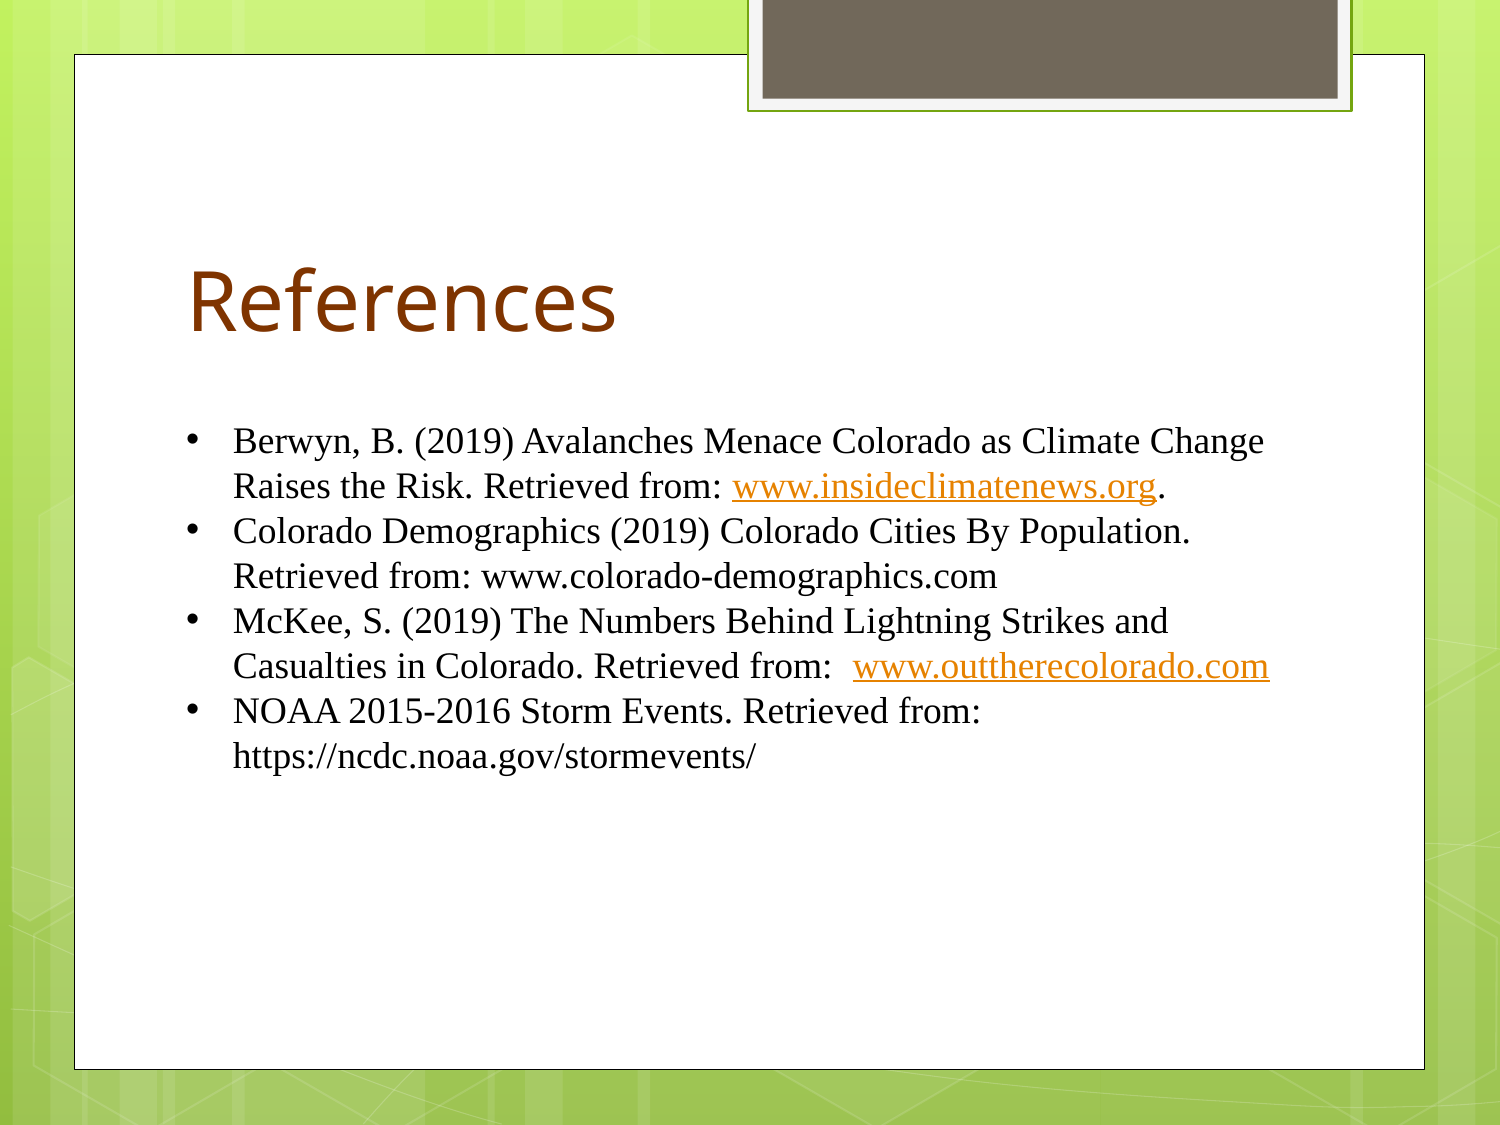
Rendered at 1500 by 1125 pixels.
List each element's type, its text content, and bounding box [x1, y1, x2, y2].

title References [171, 168, 1324, 357]
text_box Berwyn, B. (2019) Avalanches Menace Colorado as Climate Change Raises the Risk. Retrieved from: www.insideclimatenews.org. Colorado Demographics (2019) Colorado Cities By Population. Retrieved from: www.colorado-demographics.com McKee, S. (2019) The Numbers Behind Lightning Strikes and Casualties in Colorado. Retrieved from: www.outtherecolorado.com NOAA 2015-2016 Storm Events. Retrieved from: https://ncdc.noaa.gov/stormevents/ [171, 408, 1324, 784]
